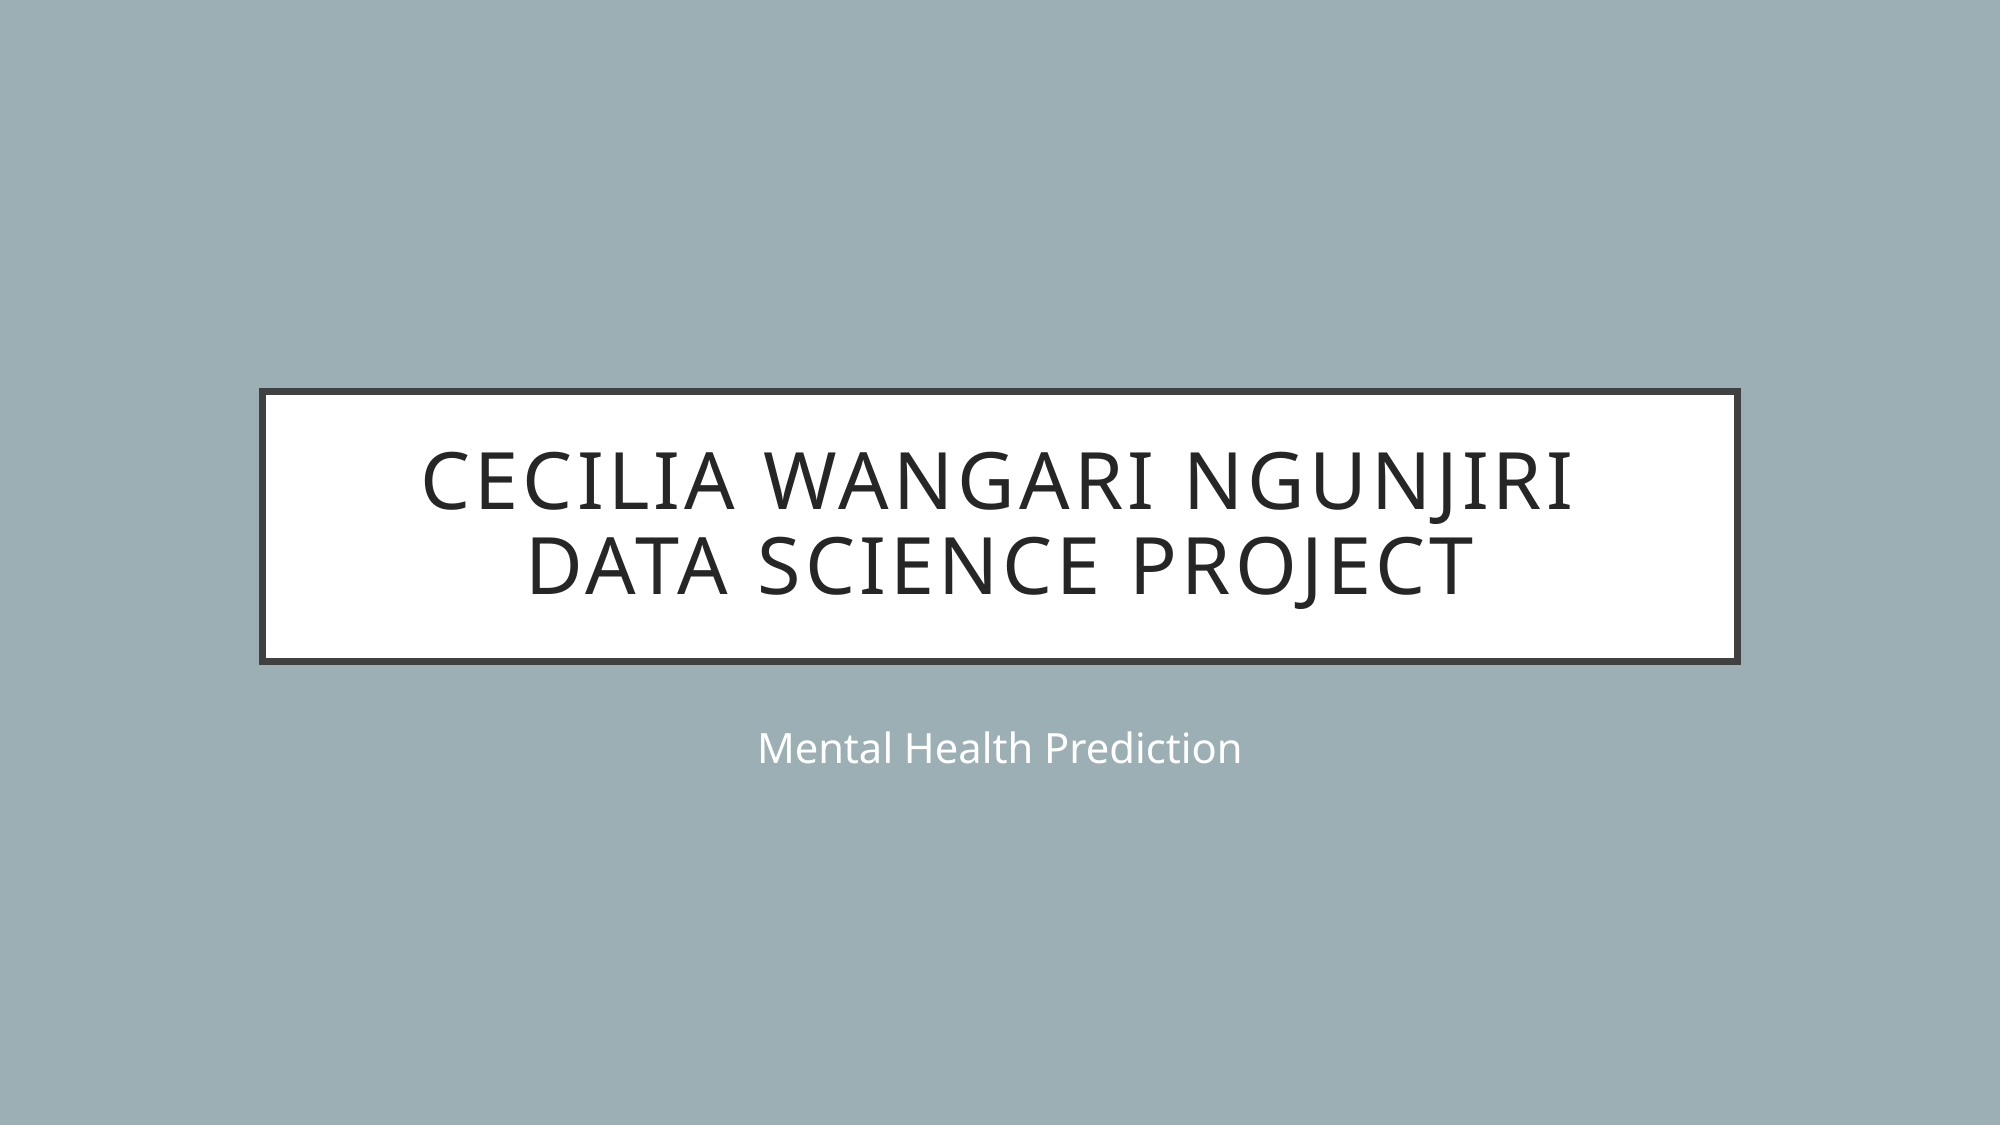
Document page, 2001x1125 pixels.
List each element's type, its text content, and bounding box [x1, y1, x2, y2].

subtitle Mental Health Prediction [442, 713, 1558, 918]
title CECILIA WANGARI NGUNJIRI data science PROJECT [259, 388, 1741, 665]
